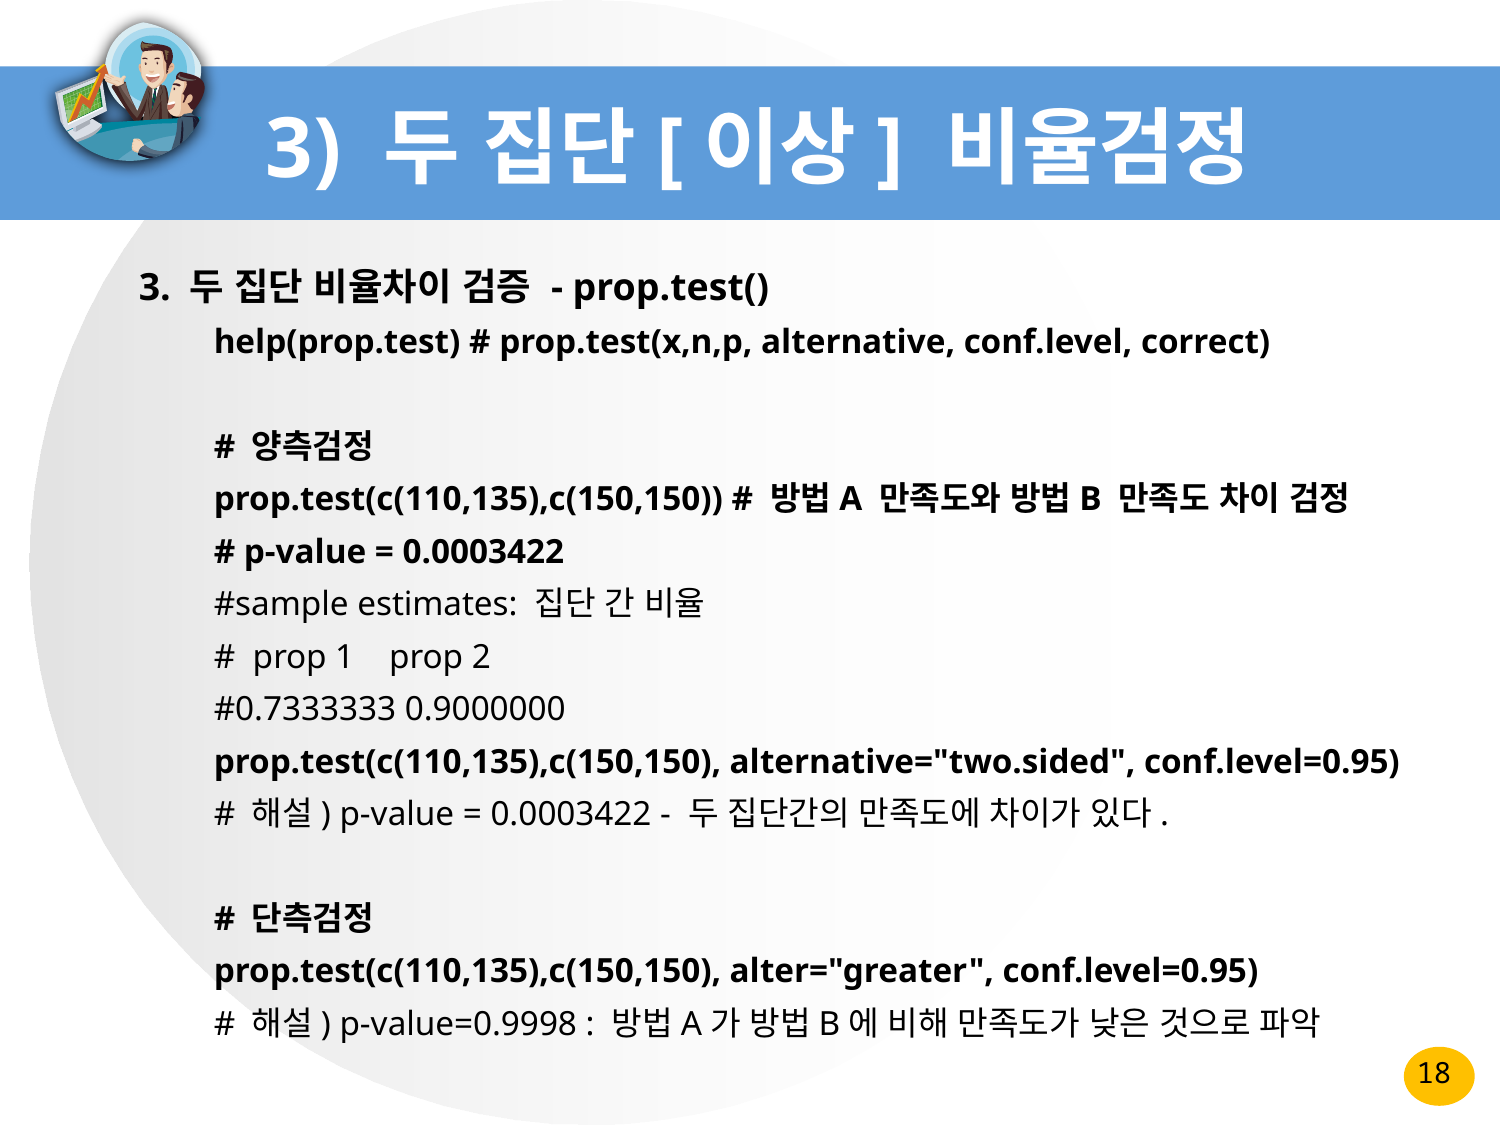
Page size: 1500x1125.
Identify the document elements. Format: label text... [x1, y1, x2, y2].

slide_number 18 [1368, 1046, 1500, 1090]
title 3) 두 집단[이상] 비율검정 [17, 87, 1500, 200]
text_box [0, 0, 1500, 75]
text_box 3. 두 집단 비율차이 검증 - prop.test() help(prop.test) # prop.test(x,n,p, alternative, conf.level, correct) # 양측검정 prop.test(c(110,135),c(150,150)) # 방법A 만족도와 방법B 만족도 차이 검정 # p-value = 0.0003422 #sample estimates: 집단 간 비율 # prop 1 prop 2 #0.7333333 0.9000000 prop.test(c(110,135),c(150,150), alternative="two.sided", conf.level=0.95) # 해설) p-value = 0.0003422 - 두 집단간의 만족도에 차이가 있다. # 단측검정 prop.test(c(110,135),c(150,150), alter="greater", conf.level=0.95) # 해설) p-value=0.9998 : 방법A가 방법B에 비해 만족도가 낮은 것으로 파악 [123, 255, 1435, 1050]
